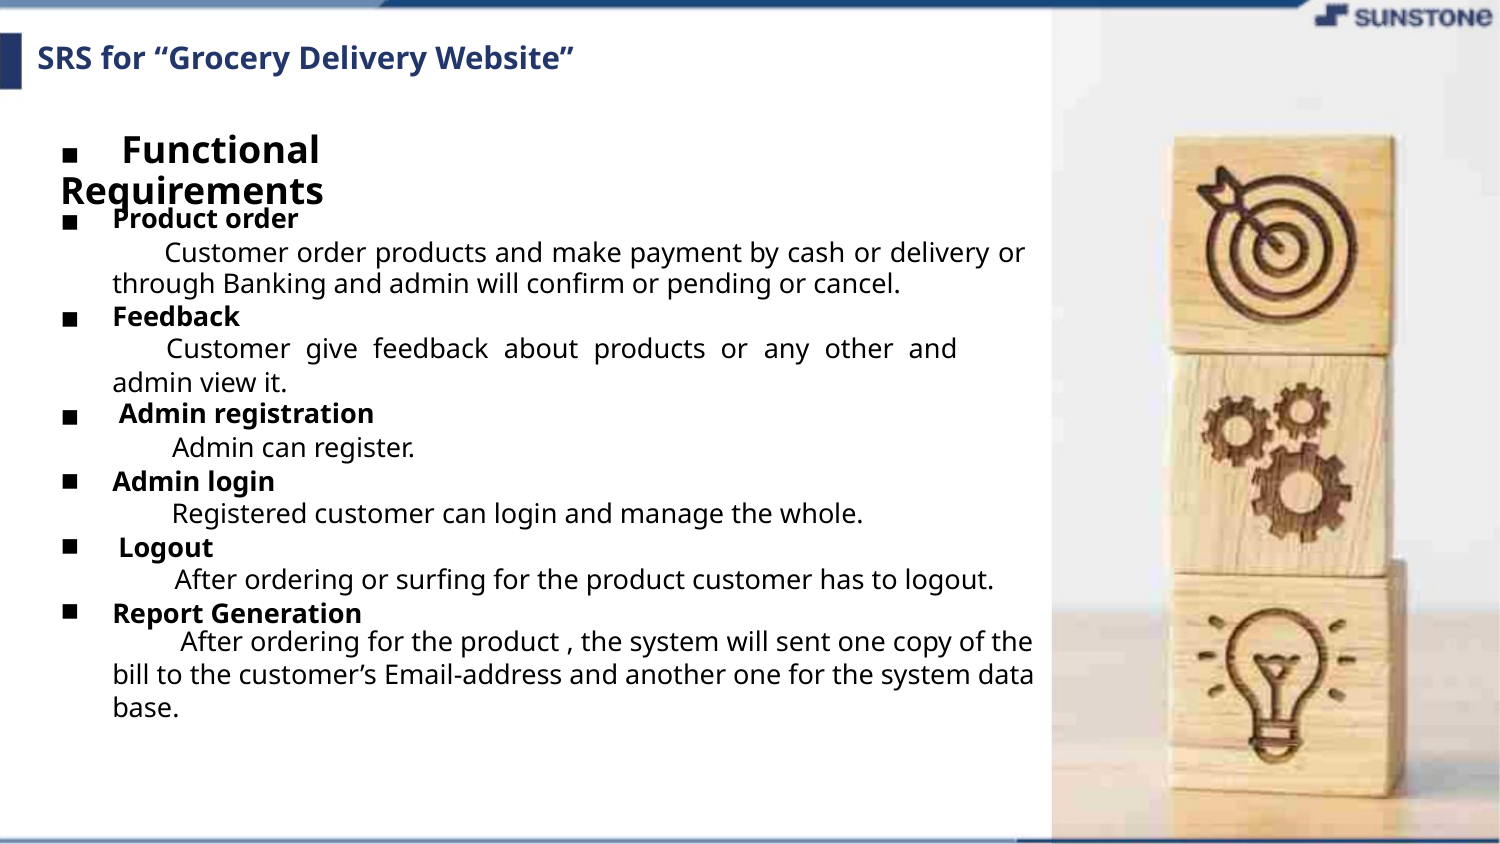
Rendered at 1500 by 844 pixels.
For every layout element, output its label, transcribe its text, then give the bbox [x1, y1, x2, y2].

text_box ▪ [60, 206, 96, 236]
text_box through Banking and admin will confirm or pending or cancel. [112, 269, 909, 300]
text_box SRS for “Grocery Delivery Website” [37, 41, 596, 77]
text_box Admin registration Admin can register. Admin login Registered customer can login and manage the whole. Logout After ordering or surfing for the product customer has to logout. Report Generation [112, 399, 1010, 627]
text_box ▪ [60, 304, 96, 334]
text_box ▪ Functional Requirements [60, 129, 582, 213]
text_box Customer give feedback about products or any other and admin view it. [112, 334, 974, 398]
text_box After ordering for the product , the system will sent one copy of the bill to the customer’s Email-address and another one for the system data base. [112, 627, 1050, 723]
text_box Feedback [112, 302, 264, 332]
text_box [0, 0, 1500, 844]
text_box Product order Customer order products and make payment by cash or delivery or [112, 204, 1038, 268]
text_box ▪ ▪ ▪ ▪ [60, 401, 96, 626]
